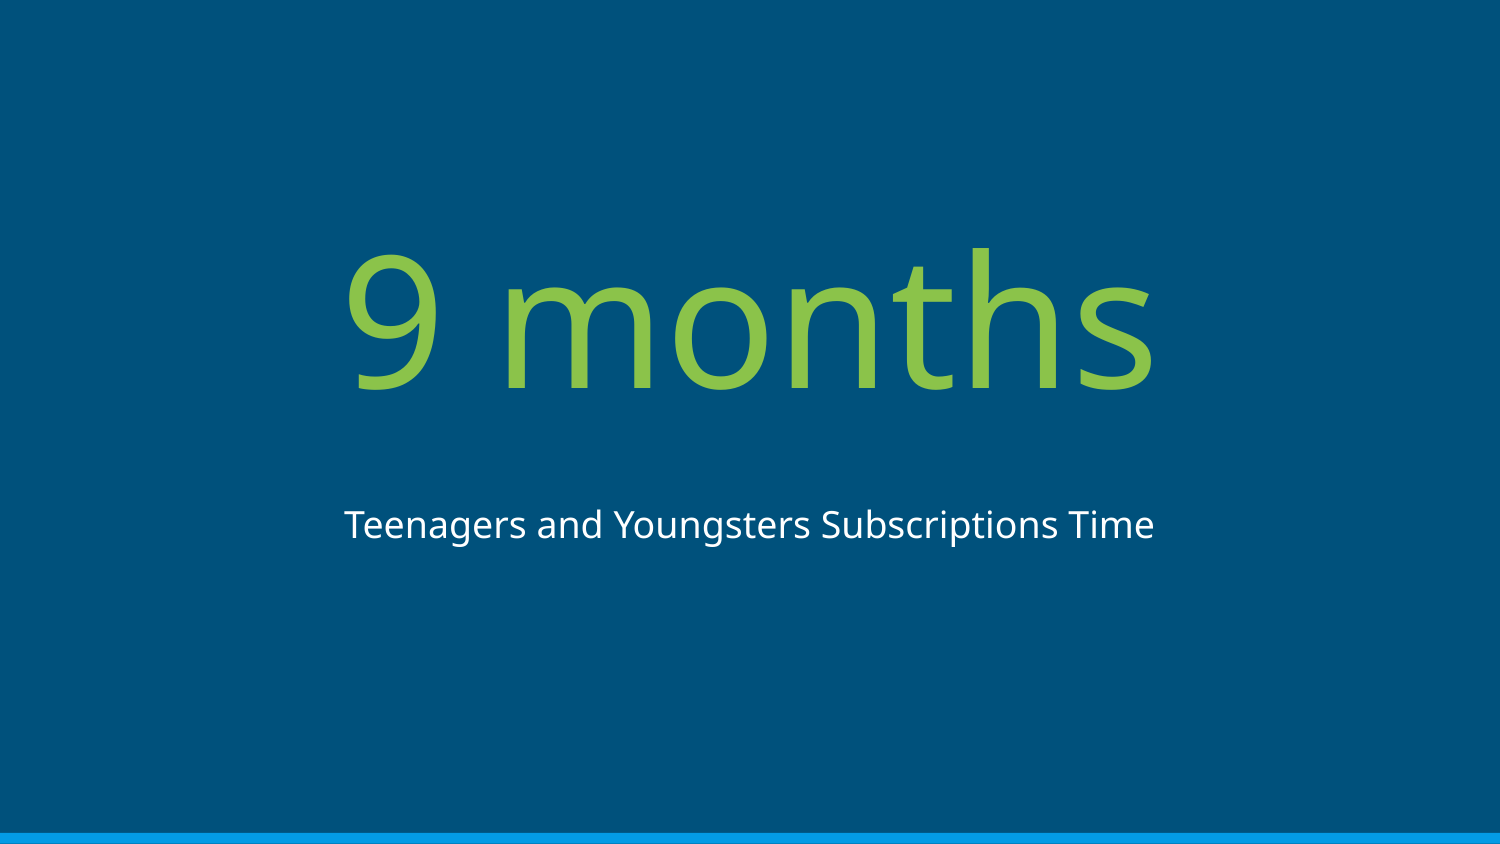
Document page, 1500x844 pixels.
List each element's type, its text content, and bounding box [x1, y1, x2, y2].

title 9 months [63, 189, 1437, 442]
list Teenagers and Youngsters Subscriptions Time [63, 478, 1437, 655]
